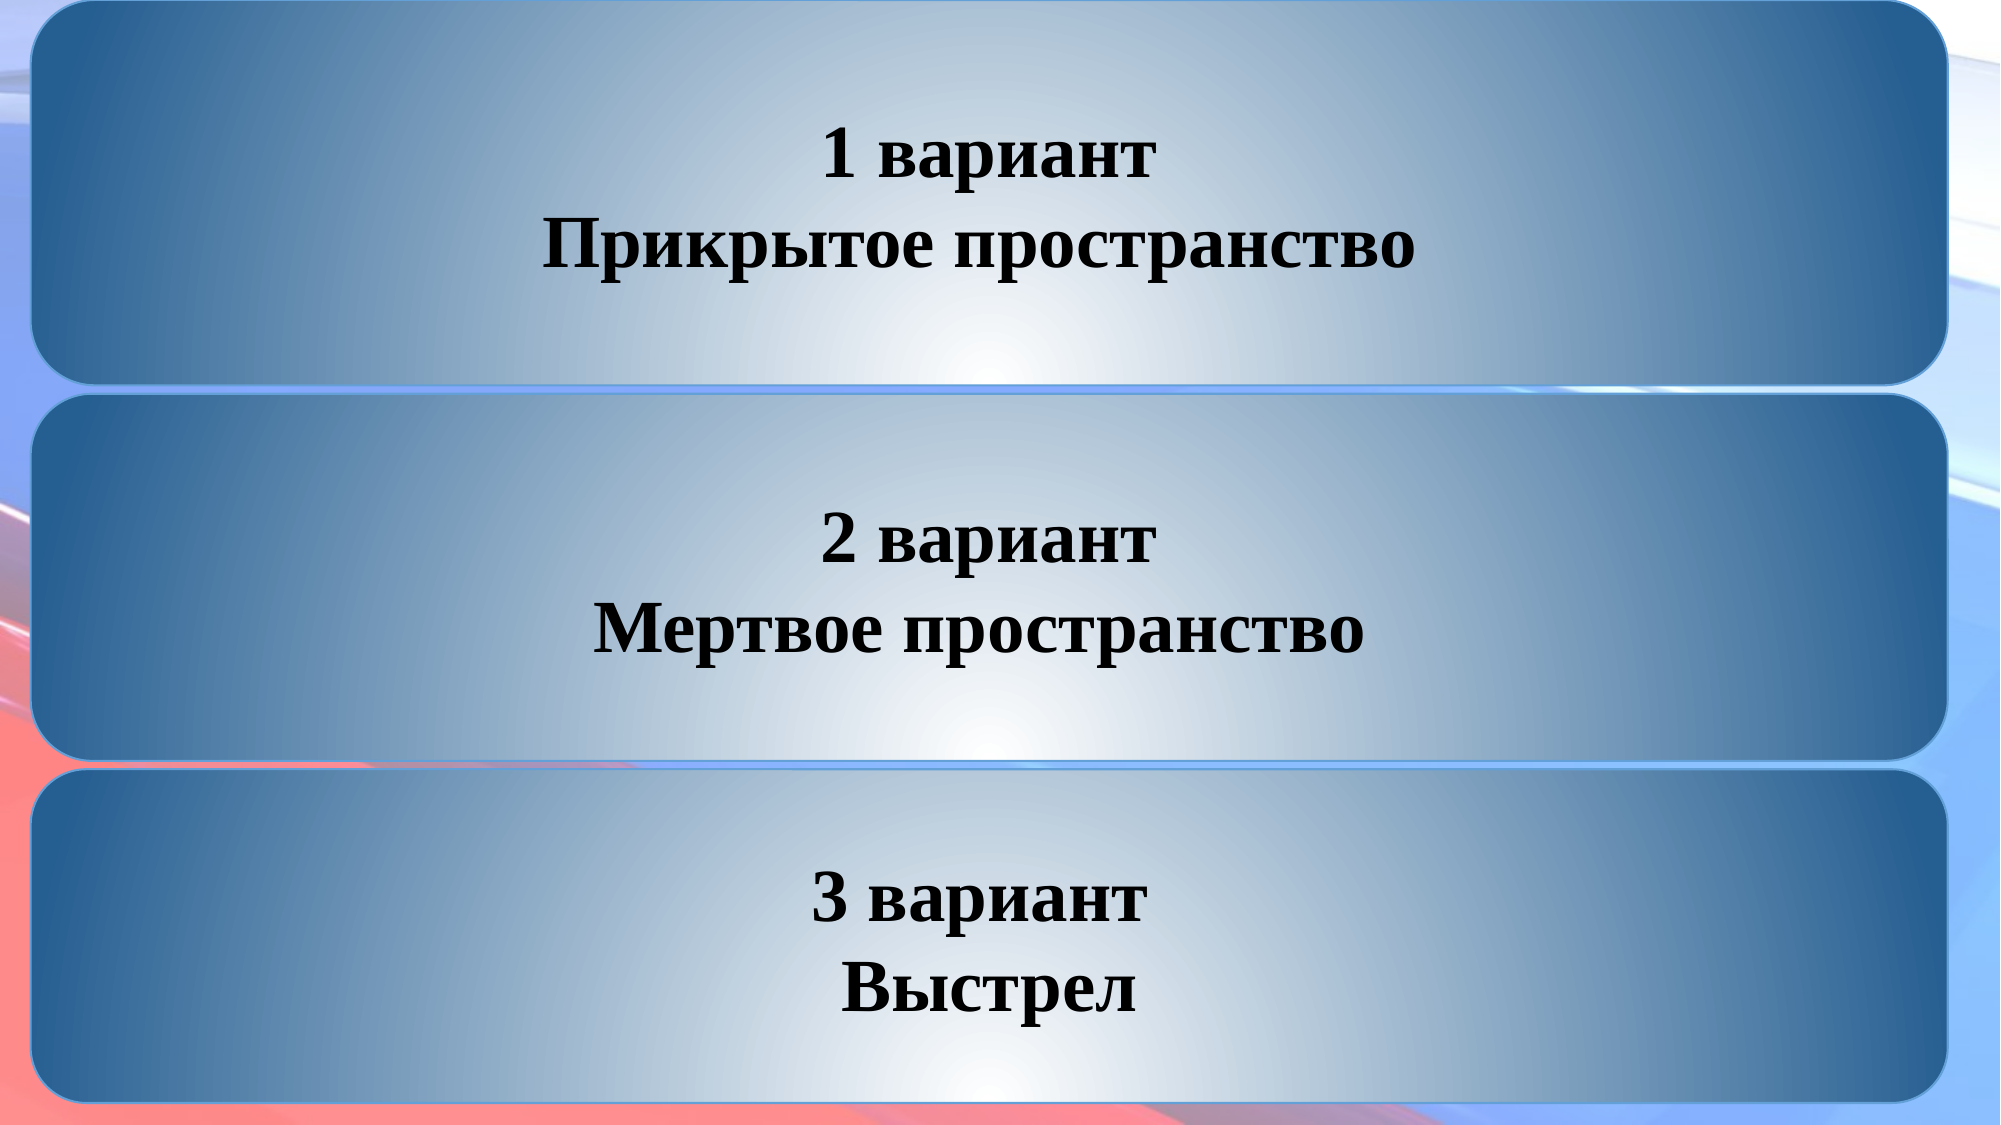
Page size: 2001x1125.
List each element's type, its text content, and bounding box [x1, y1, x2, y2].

text_box 3 вариант Выстрел [29, 768, 1949, 1105]
text_box 2 вариант Мертвое пространство [29, 392, 1949, 762]
text_box 1 вариант Прикрытое пространство [29, 0, 1949, 387]
